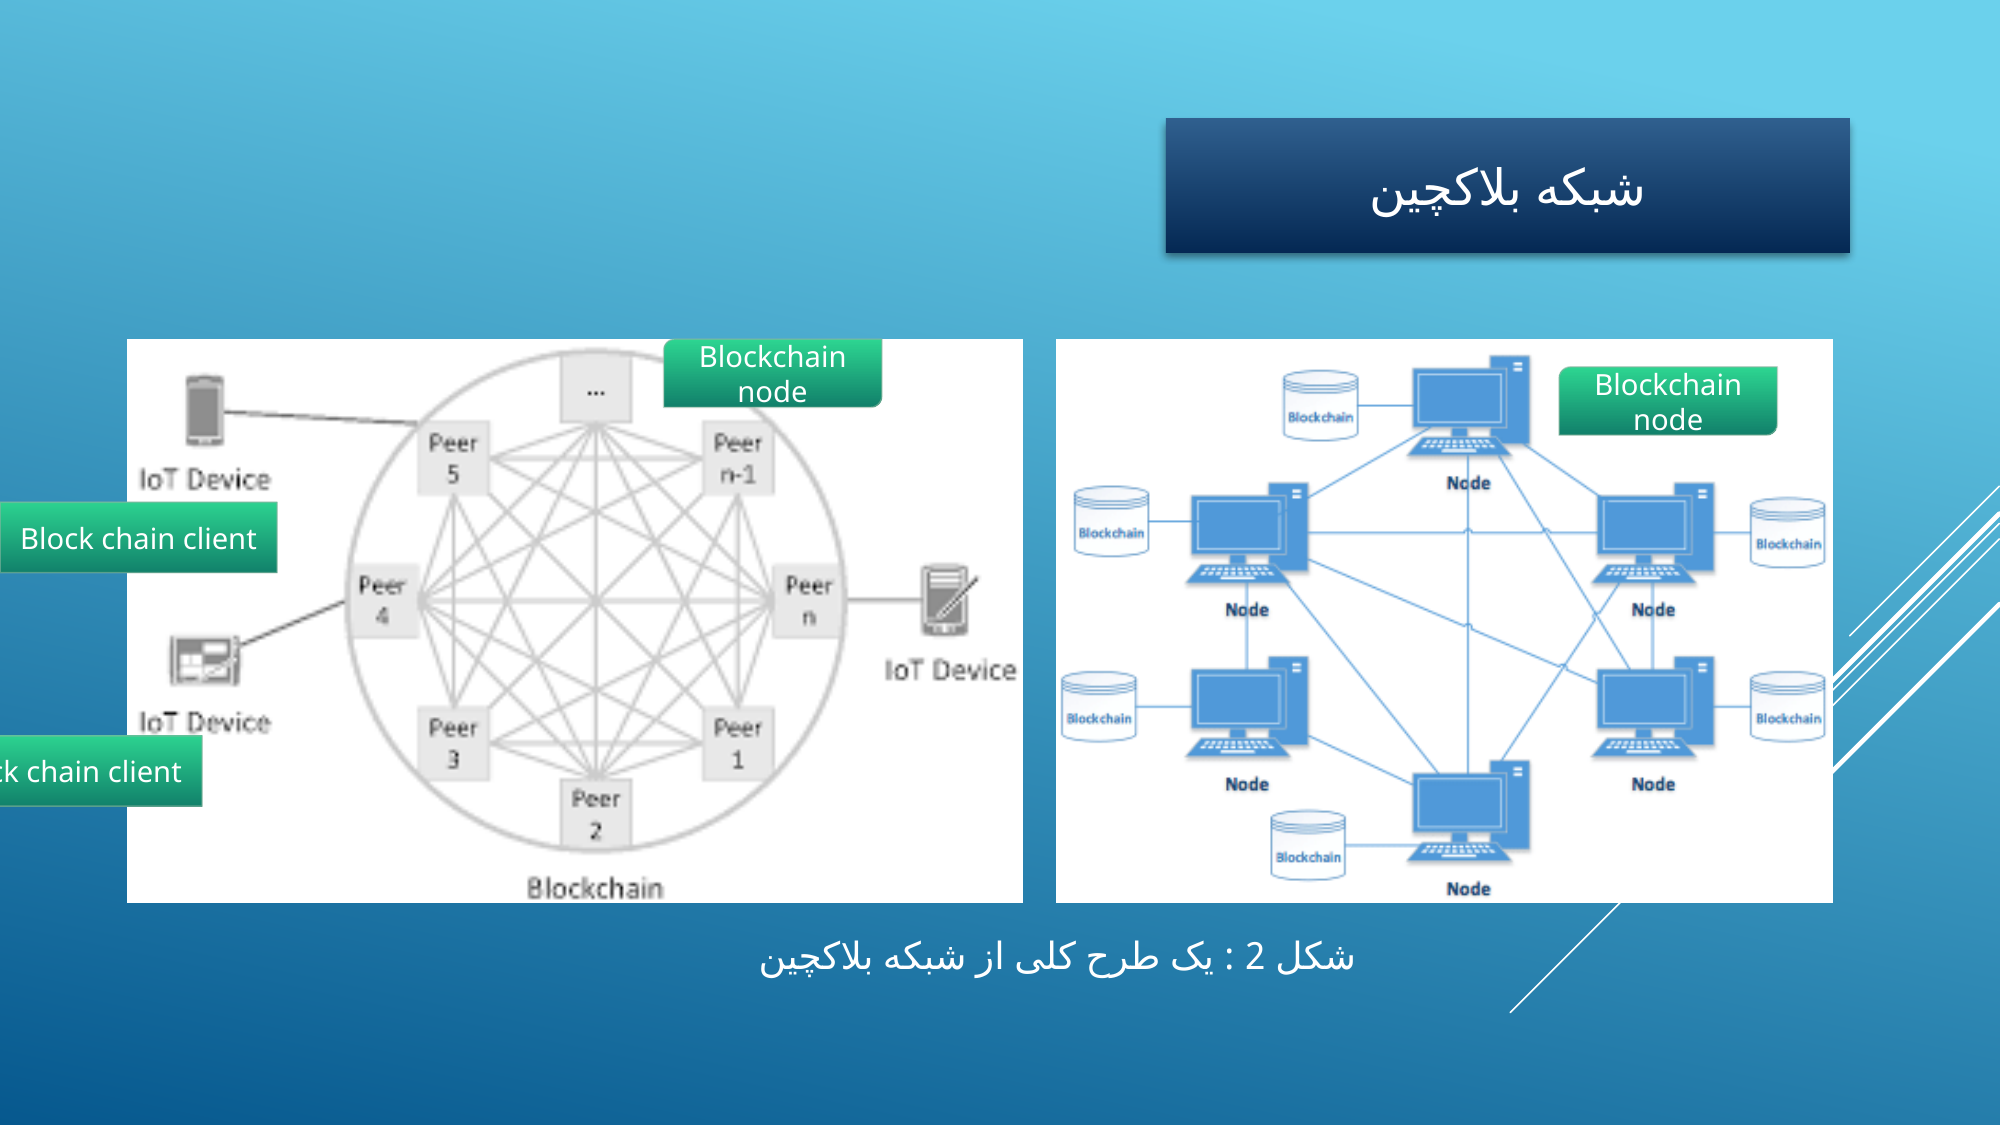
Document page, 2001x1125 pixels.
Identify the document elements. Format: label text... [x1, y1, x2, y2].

text_box شکل 2 : یک طرح کلی از شبکه بلاکچین [606, 924, 1508, 985]
title شبکه بلاکچین [1165, 118, 1850, 253]
picture [1056, 338, 1834, 903]
text_box Block chain client [0, 501, 126, 573]
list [126, 338, 1023, 903]
text_box Block chain client [0, 735, 126, 807]
